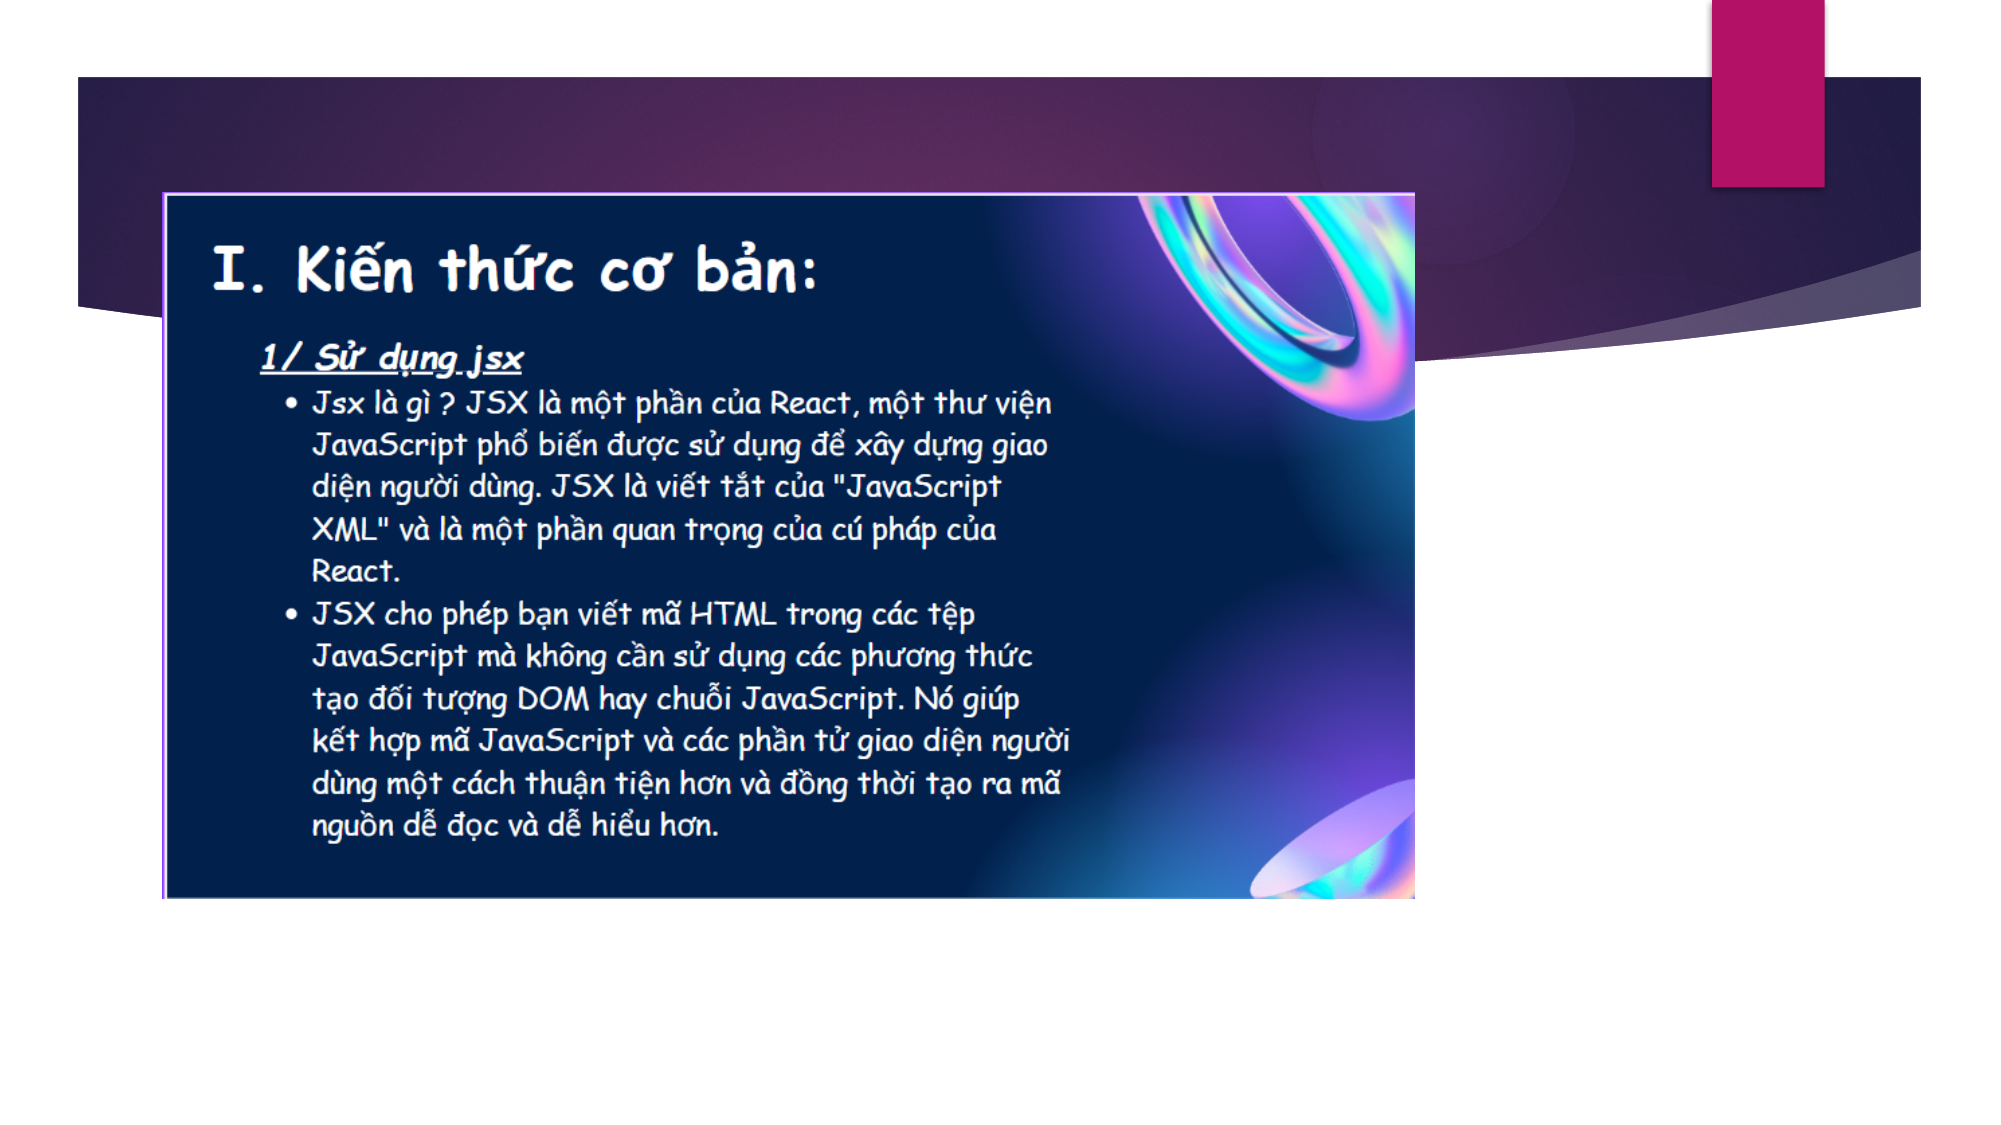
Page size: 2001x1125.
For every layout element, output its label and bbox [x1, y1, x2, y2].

picture [161, 192, 1415, 899]
